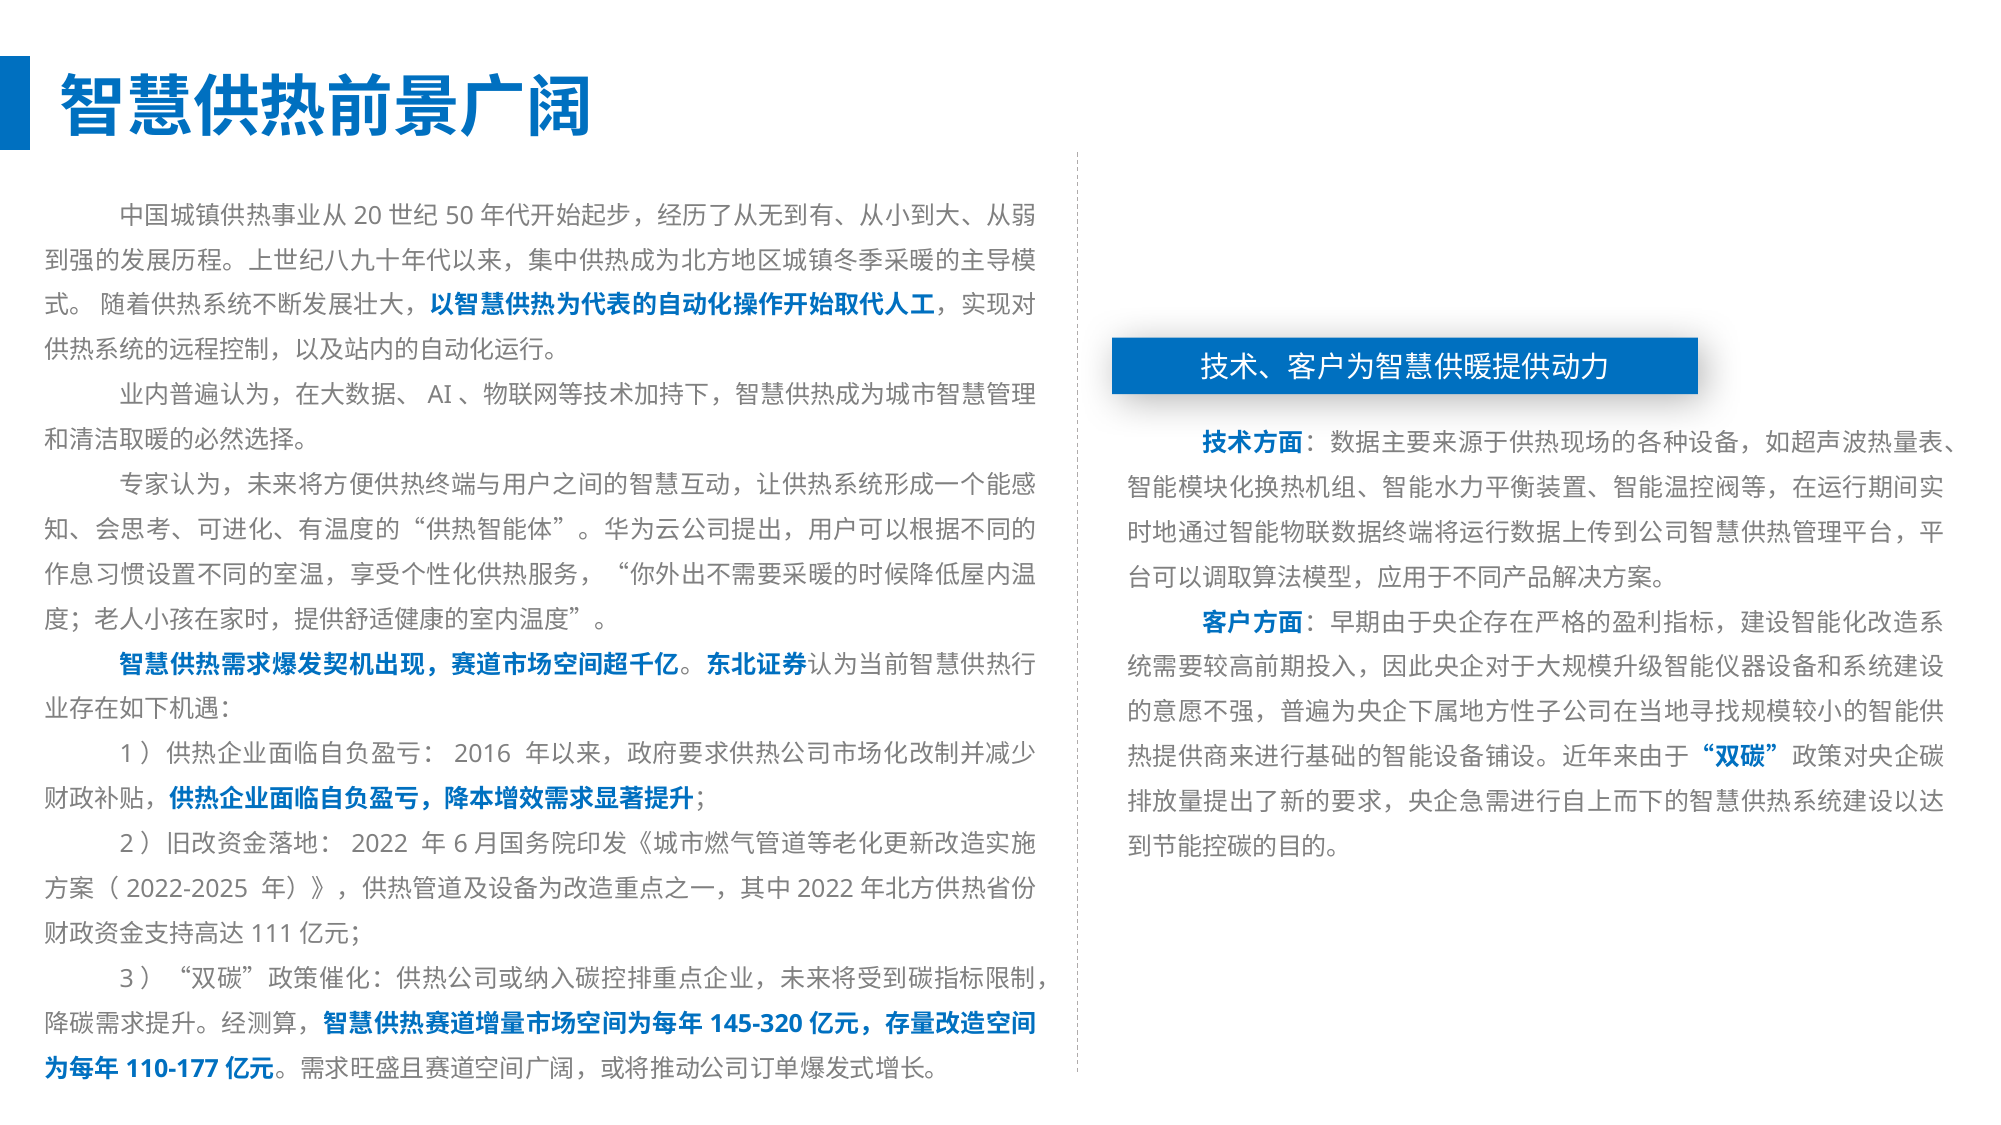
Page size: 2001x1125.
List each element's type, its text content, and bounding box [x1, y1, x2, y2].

text_box 技术方面：数据主要来源于供热现场的各种设备，如超声波热量表、智能模块化换热机组、智能水力平衡装置、智能温控阀等，在运行期间实时地通过智能物联数据终端将运行数据上传到公司智慧供热管理平台，平台可以调取算法模型，应用于不同产品解决方案。 客户方面：早期由于央企存在严格的盈利指标，建设智能化改造系统需要较高前期投入，因此央企对于大规模升级智能仪器设备和系统建设的意愿不强，普遍为央企下属地方性子公司在当地寻找规模较小的智能供热提供商来进行基础的智能设备铺设。近年来由于“双碳”政策对央企碳排放量提出了新的要求，央企急需进行自上而下的智慧供热系统建设以达到节能控碳的目的。 [1112, 404, 1960, 868]
text_box 中国城镇供热事业从20世纪50年代开始起步，经历了从无到有、从小到大、从弱到强的发展历程。上世纪八九十年代以来，集中供热成为北方地区城镇冬季采暖的主导模式。 随着供热系统不断发展壮大，以智慧供热为代表的自动化操作开始取代人工，实现对供热系统的远程控制，以及站内的自动化运行。 业内普遍认为，在大数据、AI、物联网等技术加持下，智慧供热成为城市智慧管理和清洁取暖的必然选择。 专家认为，未来将方便供热终端与用户之间的智慧互动，让供热系统形成一个能感知、会思考、可进化、有温度的“供热智能体”。华为云公司提出，用户可以根据不同的作息习惯设置不同的室温，享受个性化供热服务，“你外出不需要采暖的时候降低屋内温度；老人小孩在家时，提供舒适健康的室内温度”。 智慧供热需求爆发契机出现，赛道市场空间超千亿。东北证券认为当前智慧供热行业存在如下机遇： 1）供热企业面临自负盈亏：2016 年以来，政府要求供热公司市场化改制并减少财政补贴，供热企业面临自负盈亏，降本增效需求显著提升； 2）旧改资金落地：2022 年6月国务院印发《城市燃气管道等老化更新改造实施方案（2022-2025 年）》，供热管道及设备为改造重点之一，其中2022年北方供热省份财政资金支持高达111亿元； 3）“双碳”政策催化：供热公司或纳入碳控排重点企业，未来将受到碳指标限制，降碳需求提升。经测算，智慧供热赛道增量市场空间为每年145-320亿元，存量改造空间为每年110-177亿元。需求旺盛且赛道空间广阔，或将推动公司订单爆发式增长。 [29, 176, 1052, 1090]
text_box 技术、客户为智慧供暖提供动力 [1111, 336, 1699, 395]
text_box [0, 56, 650, 153]
